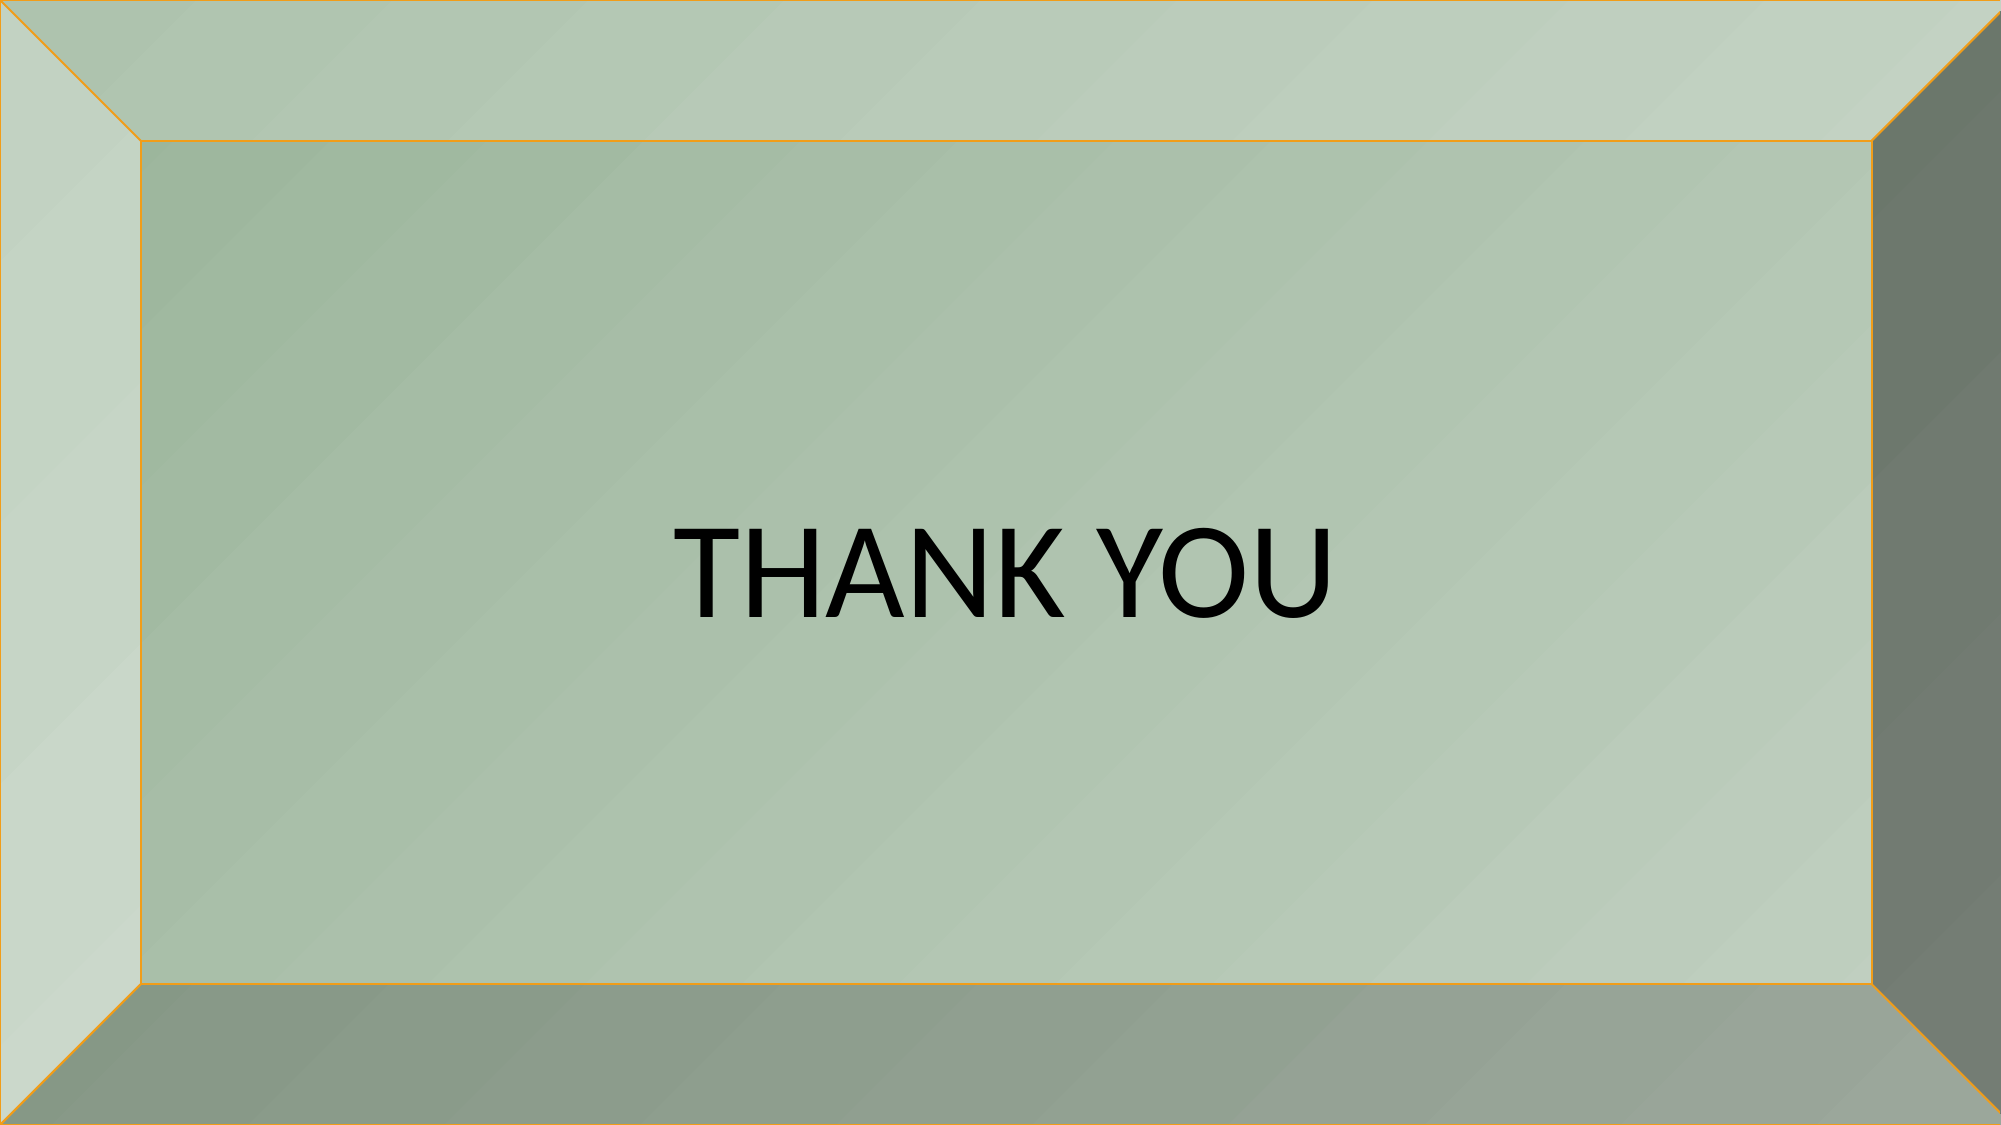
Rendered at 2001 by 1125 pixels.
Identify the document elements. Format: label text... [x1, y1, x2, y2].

text_box THANK YOU [0, 0, 2000, 1125]
